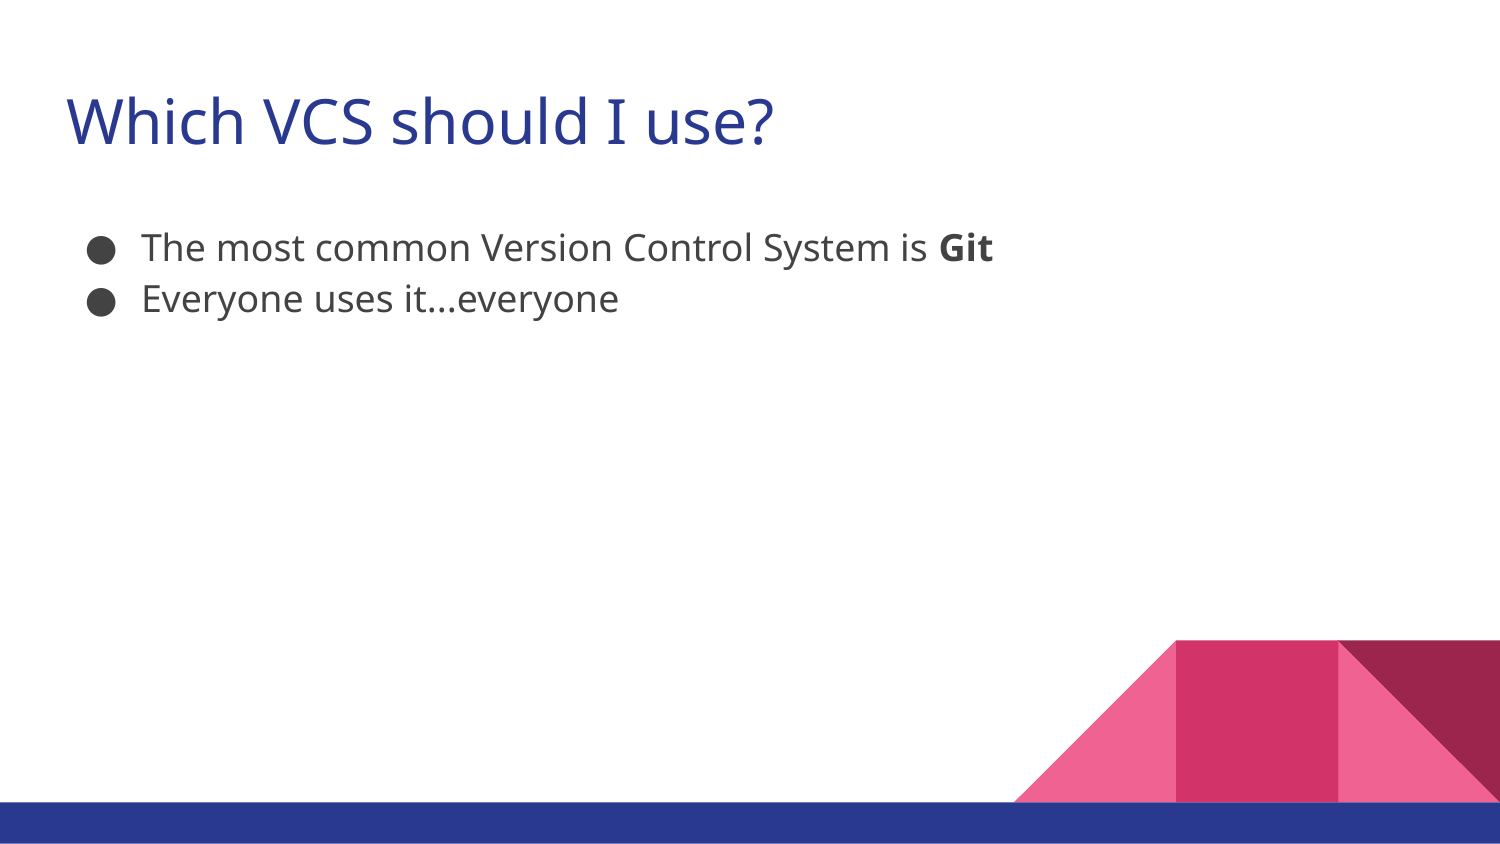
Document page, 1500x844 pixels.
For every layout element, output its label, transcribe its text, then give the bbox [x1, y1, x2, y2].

list The most common Version Control System is Git Everyone uses it...everyone [51, 201, 1449, 750]
title Which VCS should I use? [51, 67, 1449, 167]
